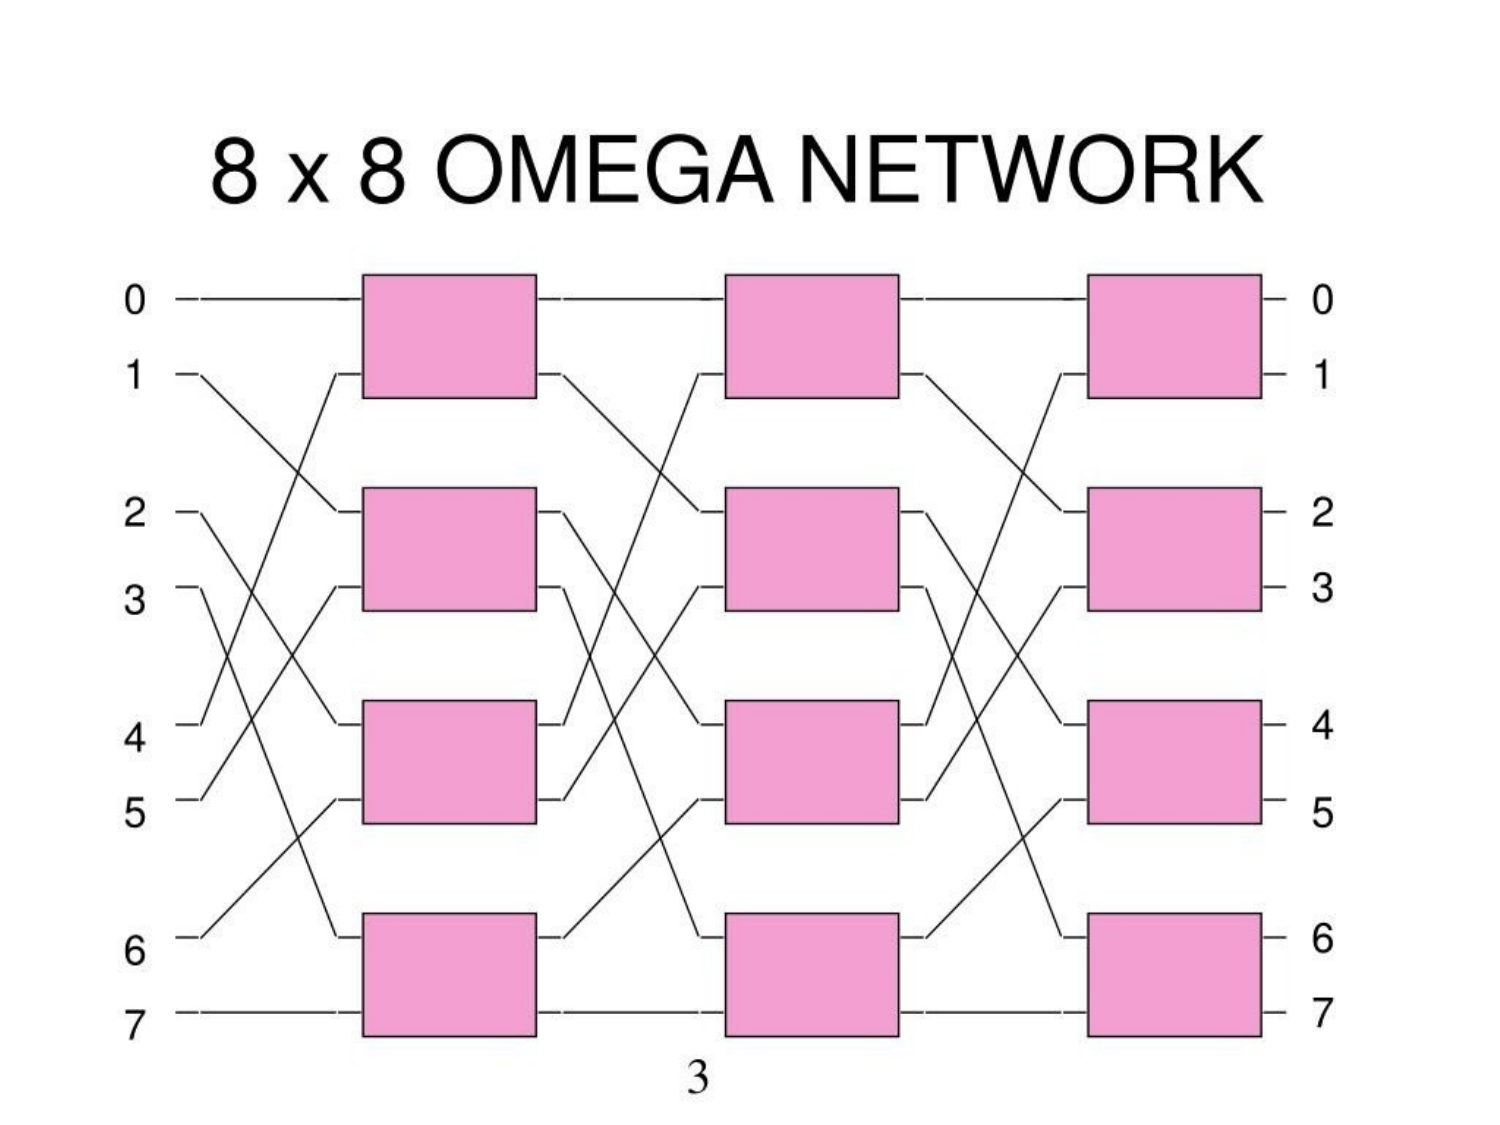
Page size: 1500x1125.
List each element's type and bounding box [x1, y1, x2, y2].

picture [116, 128, 1337, 1102]
